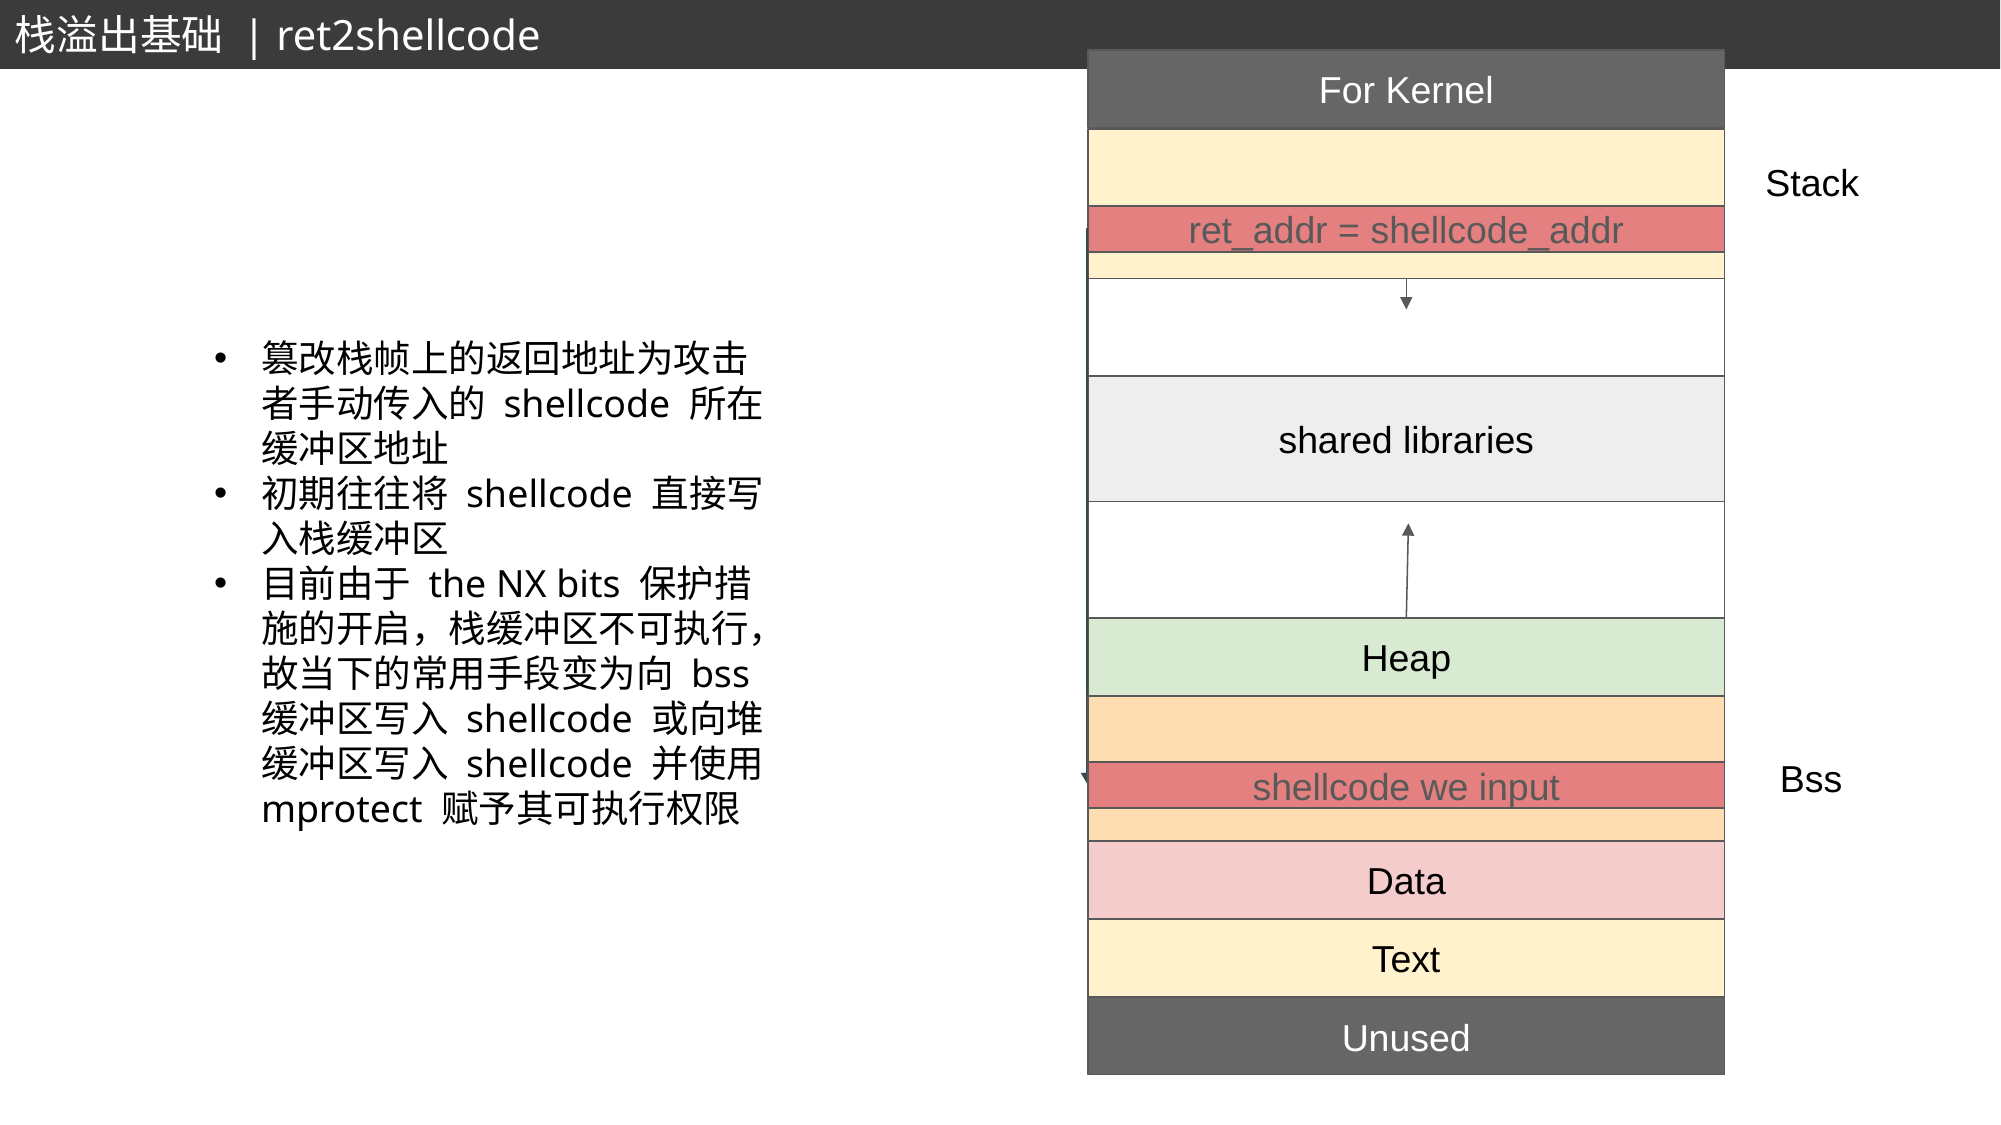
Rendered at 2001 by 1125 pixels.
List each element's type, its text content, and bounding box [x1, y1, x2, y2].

text_box 栈溢出基础 | ret2shellcode [0, 1, 925, 67]
text_box Stack [1750, 151, 1892, 212]
text_box 篡改栈帧上的返回地址为攻击者手动传入的 shellcode 所在缓冲区地址 初期往往将 shellcode 直接写入栈缓冲区 目前由于 the NX bits 保护措施的开启，栈缓冲区不可执行，故当下的常用手段变为向 bss 缓冲区写入 shellcode 或向堆缓冲区写入 shellcode 并使用 mprotect 赋予其可执行权限 [199, 327, 792, 838]
text_box Bss [1765, 747, 1878, 808]
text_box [1087, 49, 1725, 1076]
